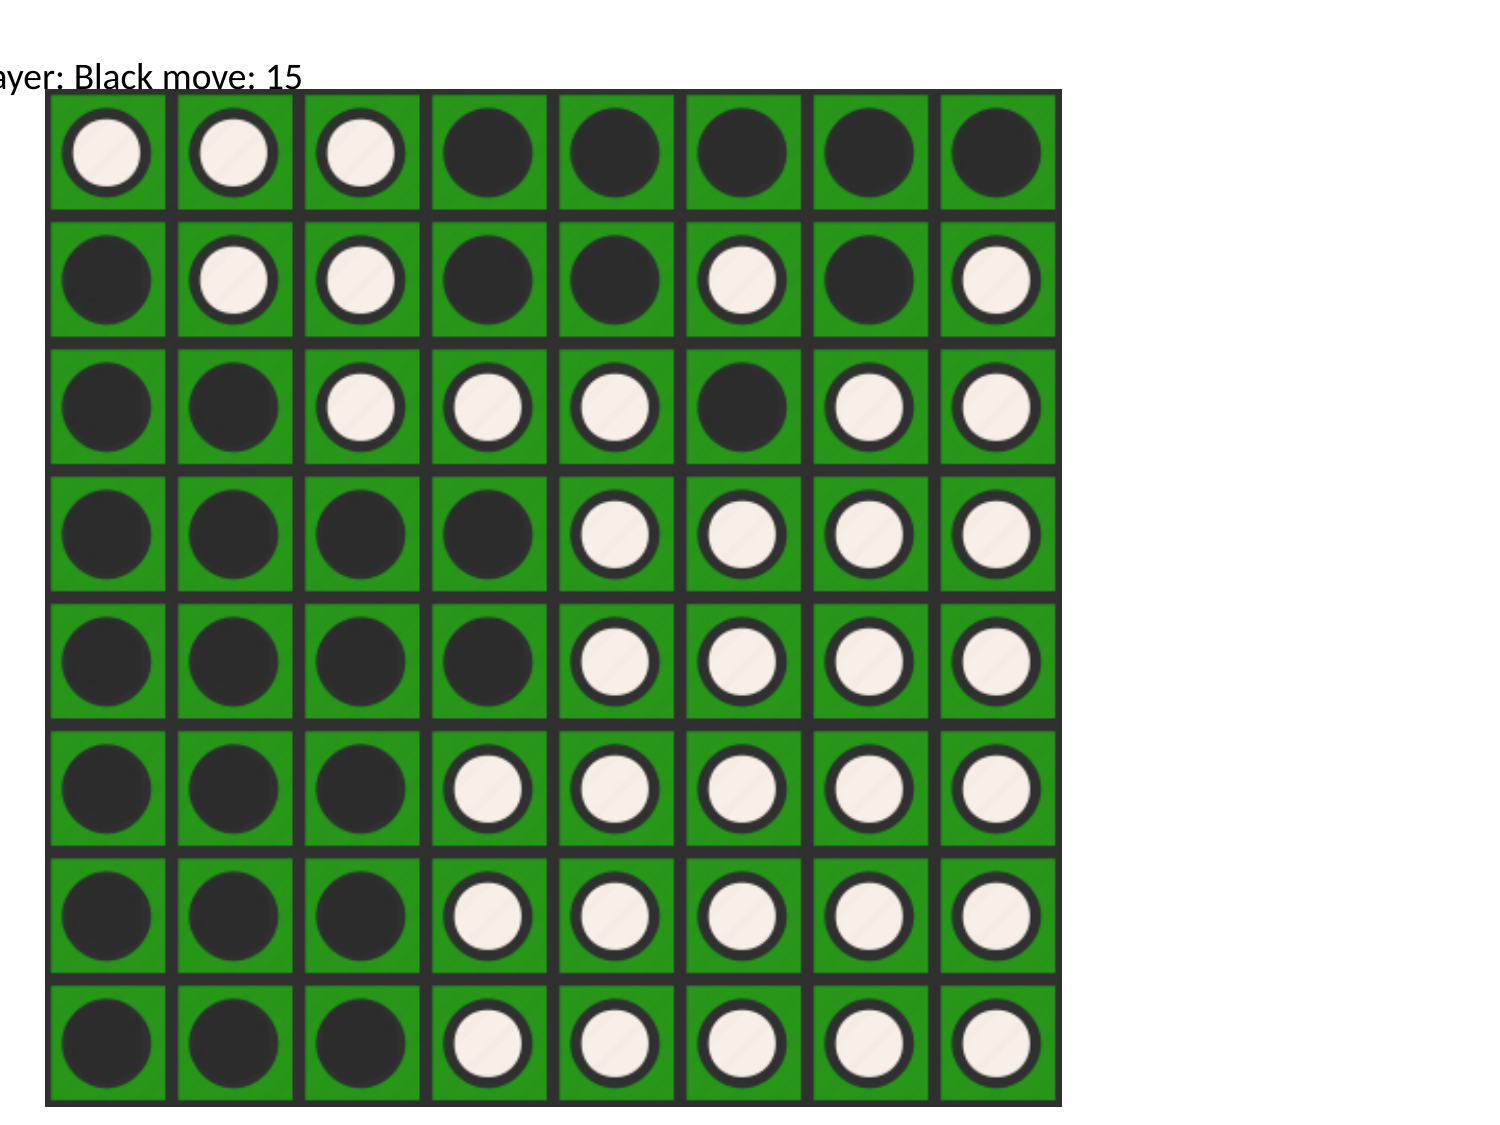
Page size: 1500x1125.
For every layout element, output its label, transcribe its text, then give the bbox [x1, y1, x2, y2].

text_box turn: 61 player: Black move: 15 [0, 44, 319, 105]
picture [44, 89, 1062, 1107]
